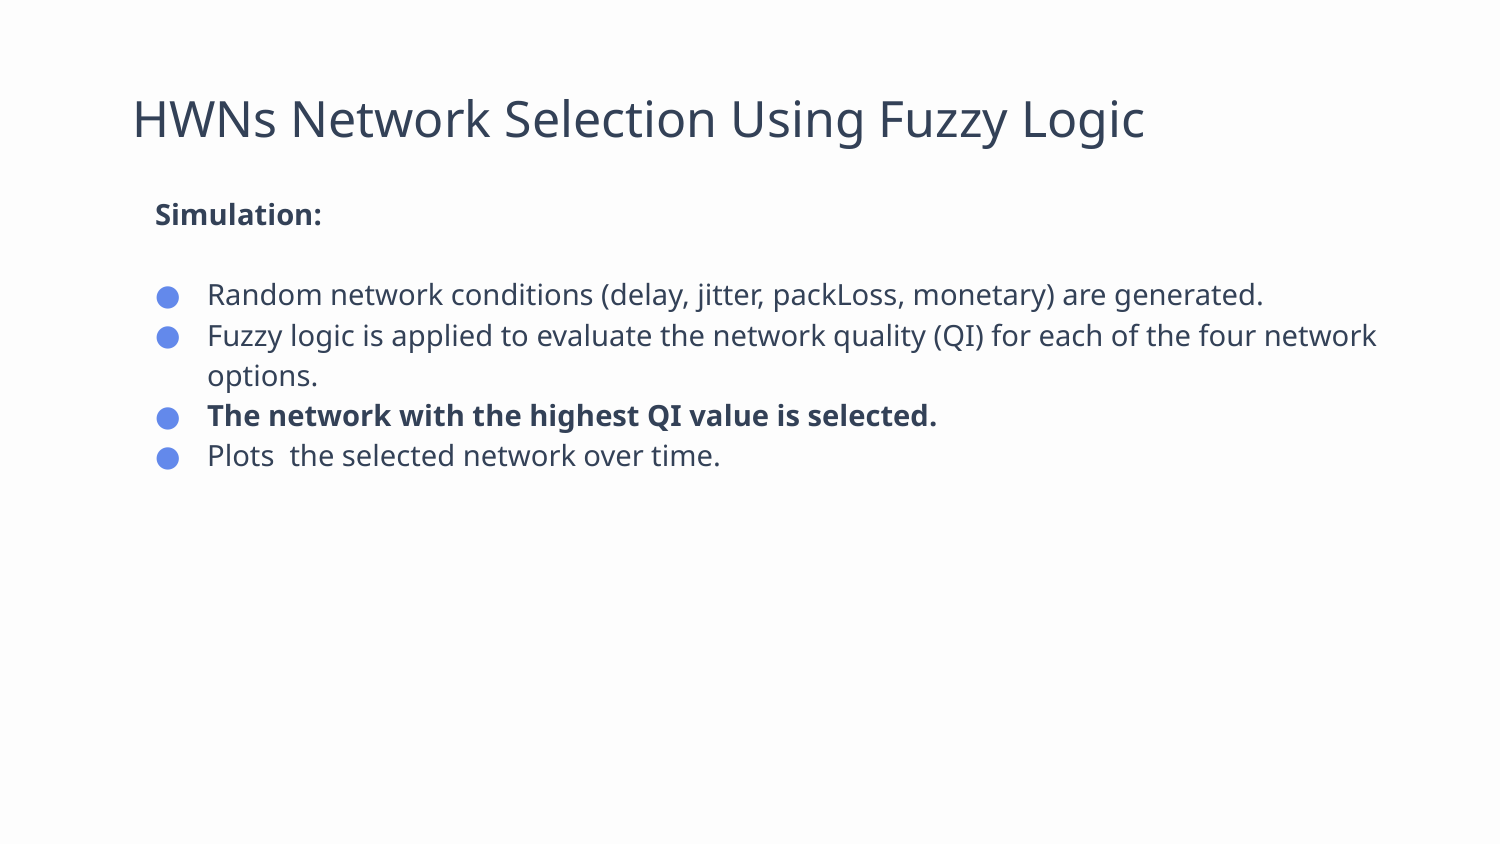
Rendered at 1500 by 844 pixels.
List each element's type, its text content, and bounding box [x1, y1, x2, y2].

subtitle Simulation: Random network conditions (delay, jitter, packLoss, monetary) are generated. Fuzzy logic is applied to evaluate the network quality (QI) for each of the four network options. The network with the highest QI value is selected. Plots the selected network over time. [116, 176, 1409, 805]
title HWNs Network Selection Using Fuzzy Logic [116, 72, 1383, 167]
